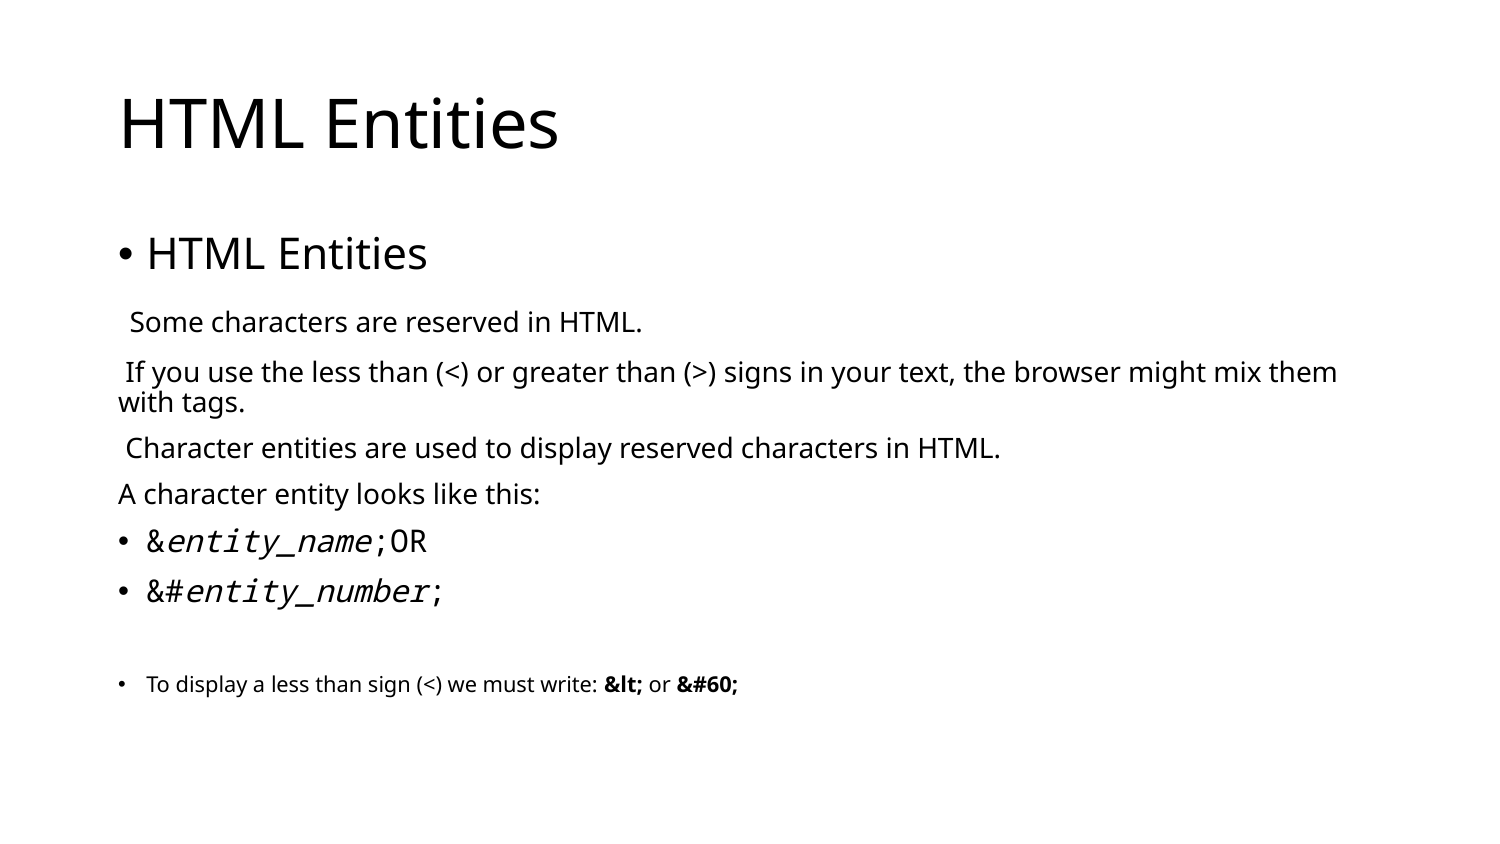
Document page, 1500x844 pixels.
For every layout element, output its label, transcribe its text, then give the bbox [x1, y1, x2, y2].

title HTML Entities [103, 44, 1397, 208]
list HTML Entities Some characters are reserved in HTML. If you use the less than (<) or greater than (>) signs in your text, the browser might mix them with tags. Character entities are used to display reserved characters in HTML. A character entity looks like this: &entity_name;OR &#entity_number; To display a less than sign (<) we must write: &lt; or &#60; [103, 224, 1397, 760]
